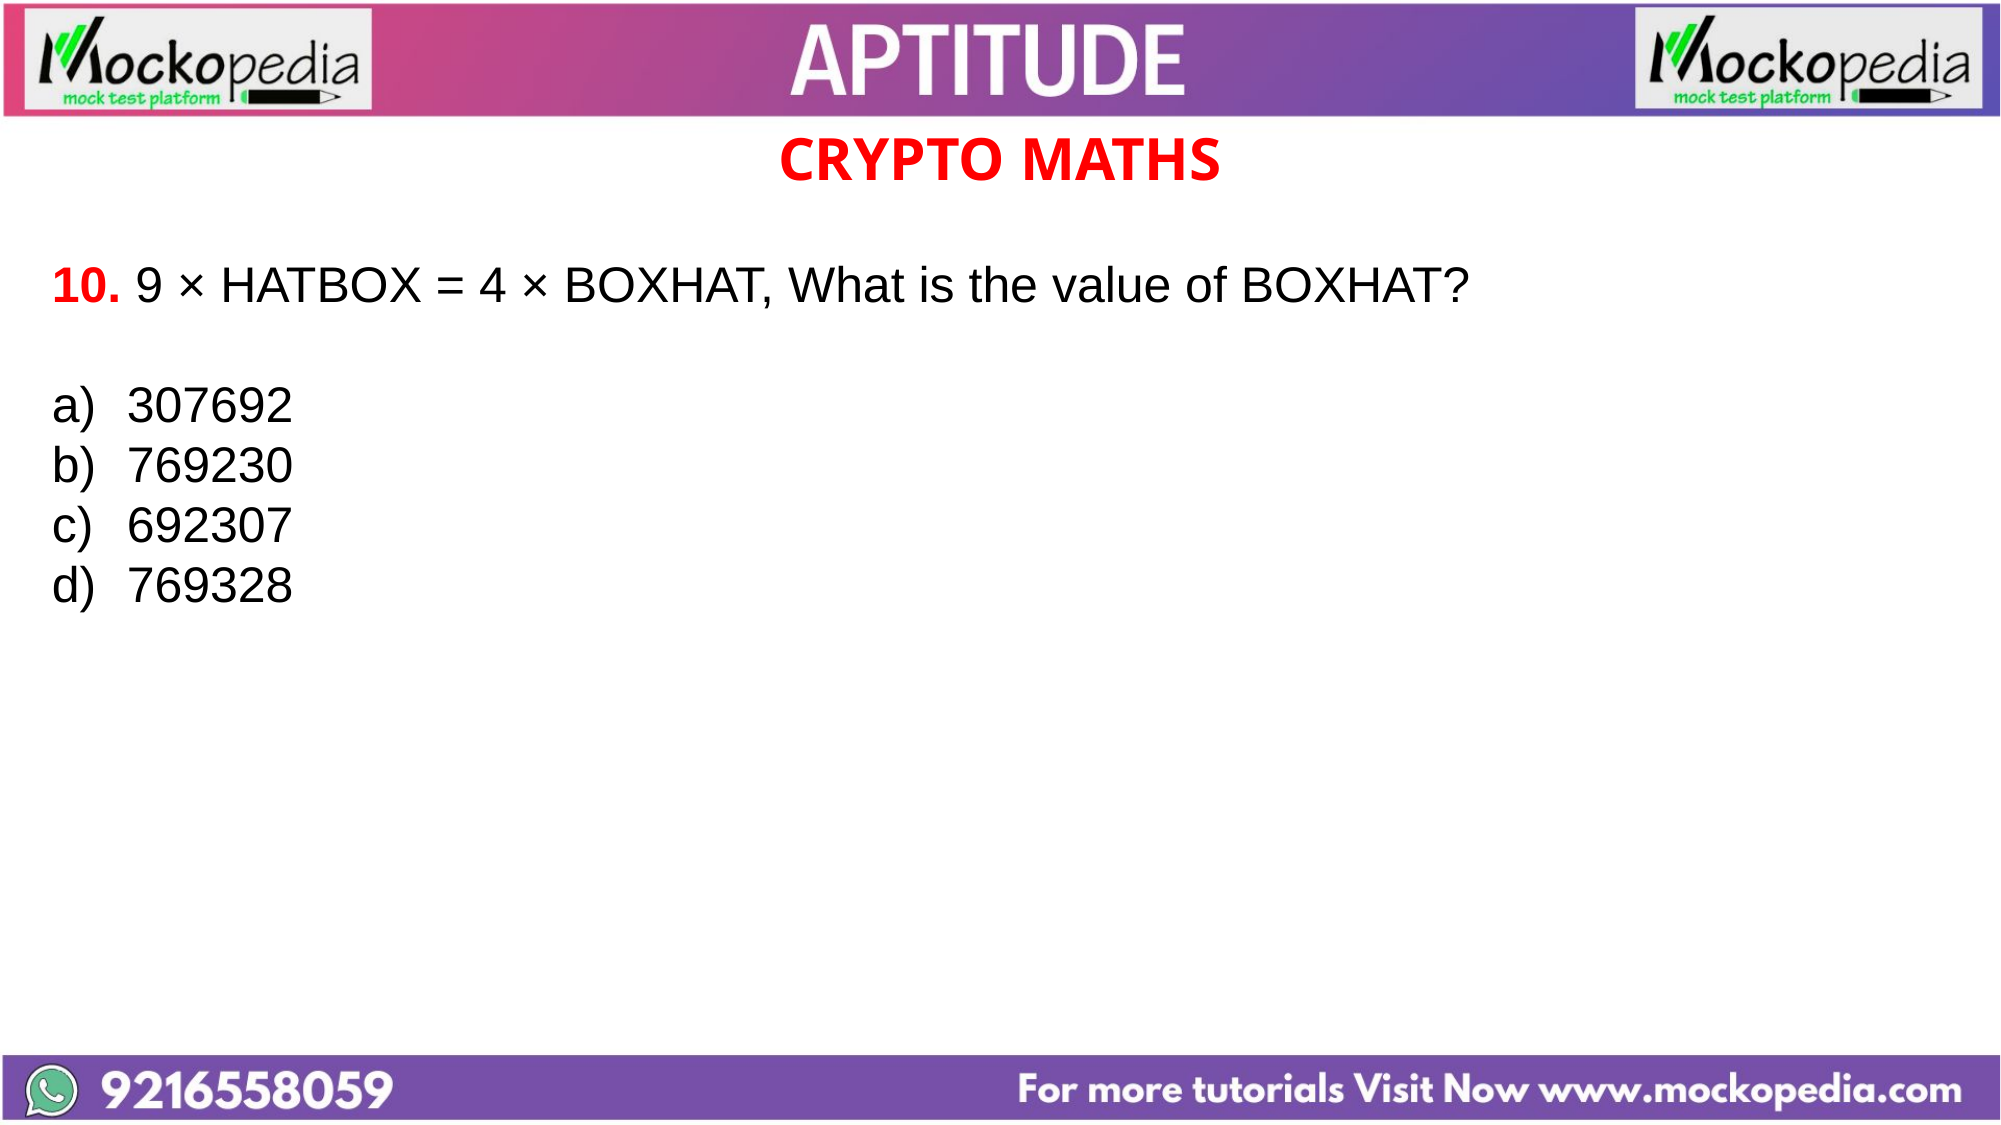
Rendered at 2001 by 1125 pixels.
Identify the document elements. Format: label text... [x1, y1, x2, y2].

text_box CRYPTO MATHS 10. 9 × HATBOX = 4 × BOXHAT, What is the value of BOXHAT? 307692 769230 692307 769328 [37, 114, 1963, 620]
picture [0, 0, 2001, 1125]
